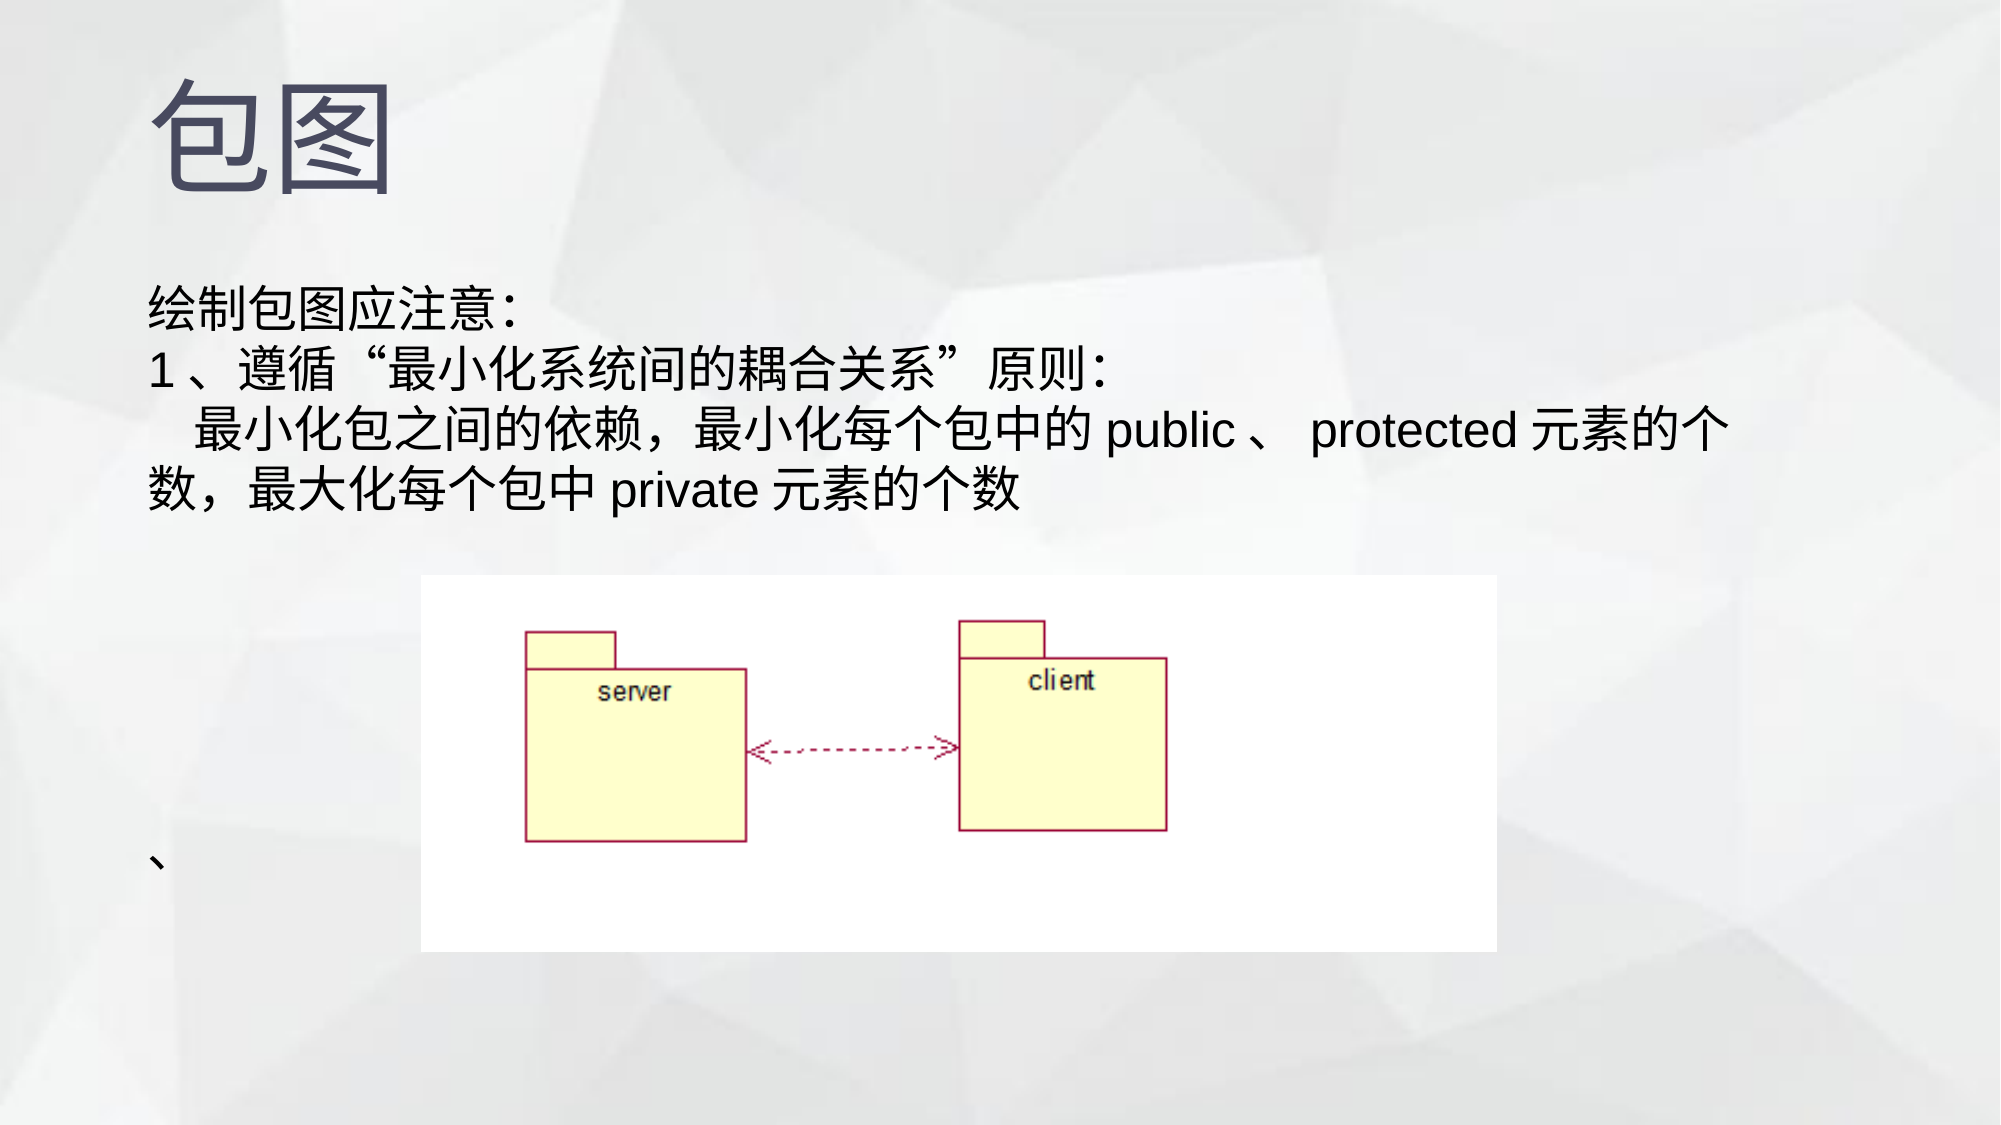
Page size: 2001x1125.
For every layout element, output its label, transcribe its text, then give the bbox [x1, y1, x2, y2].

text_box 绘制包图应注意： 1、遵循“最小化系统间的耦合关系”原则： 最小化包之间的依赖，最小化每个包中的public、protected元素的个数，最大化每个包中private元素的个数 、 [133, 270, 1786, 886]
text_box 包图 [133, 53, 1859, 235]
picture [0, 0, 2001, 1125]
